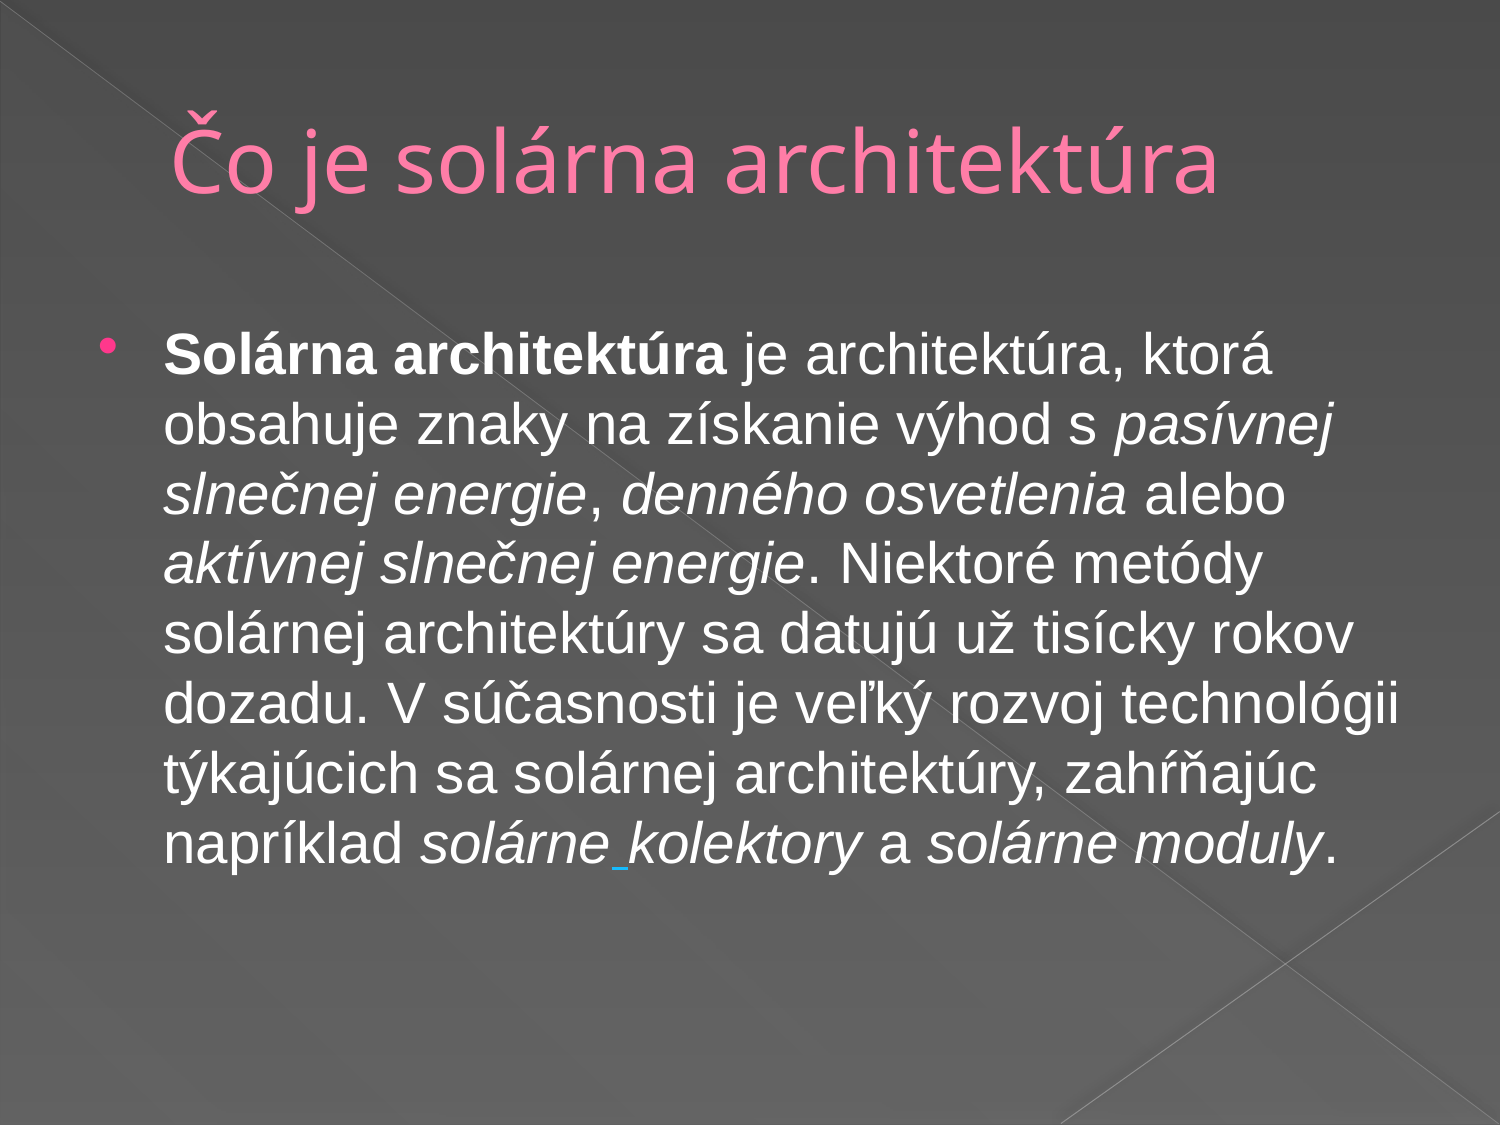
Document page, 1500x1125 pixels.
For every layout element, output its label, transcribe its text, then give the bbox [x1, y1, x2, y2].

title Čo je solárna architektúra [75, 43, 1425, 274]
list Solárna architektúra je architektúra, ktorá obsahuje znaky na získanie výhod s pasívnej slnečnej energie, denného osvetlenia alebo aktívnej slnečnej energie. Niektoré metódy solárnej architektúry sa datujú už tisícky rokov dozadu. V súčasnosti je veľký rozvoj technológii týkajúcich sa solárnej architektúry, zahŕňajúc napríklad solárne kolektory a solárne moduly. [75, 308, 1425, 1059]
